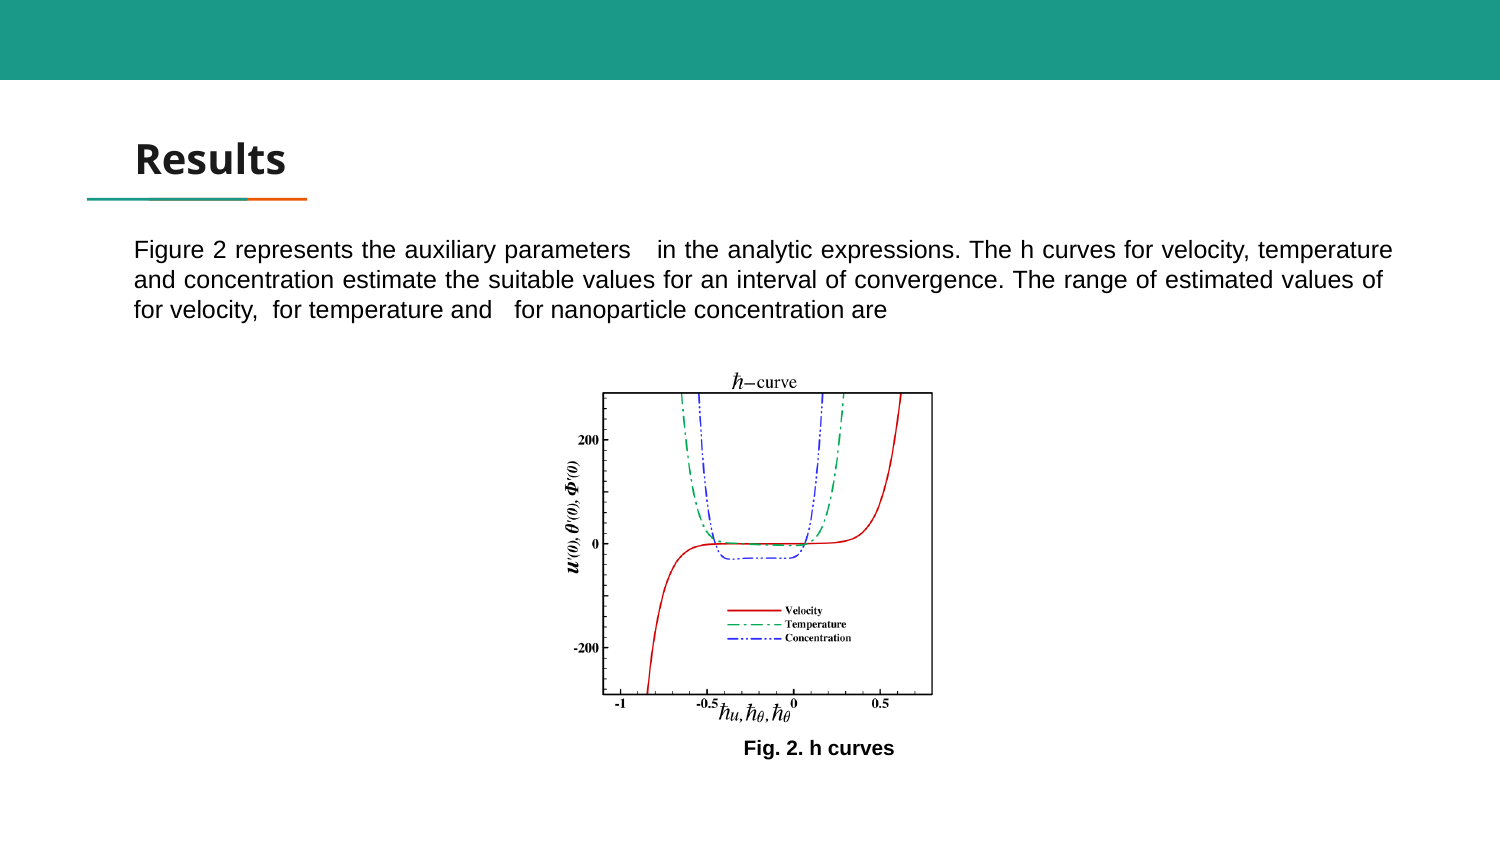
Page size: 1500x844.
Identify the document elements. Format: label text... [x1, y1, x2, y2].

title Results [119, 117, 1381, 206]
text_box Fig. 2. h curves [601, 735, 928, 792]
picture [553, 371, 947, 727]
